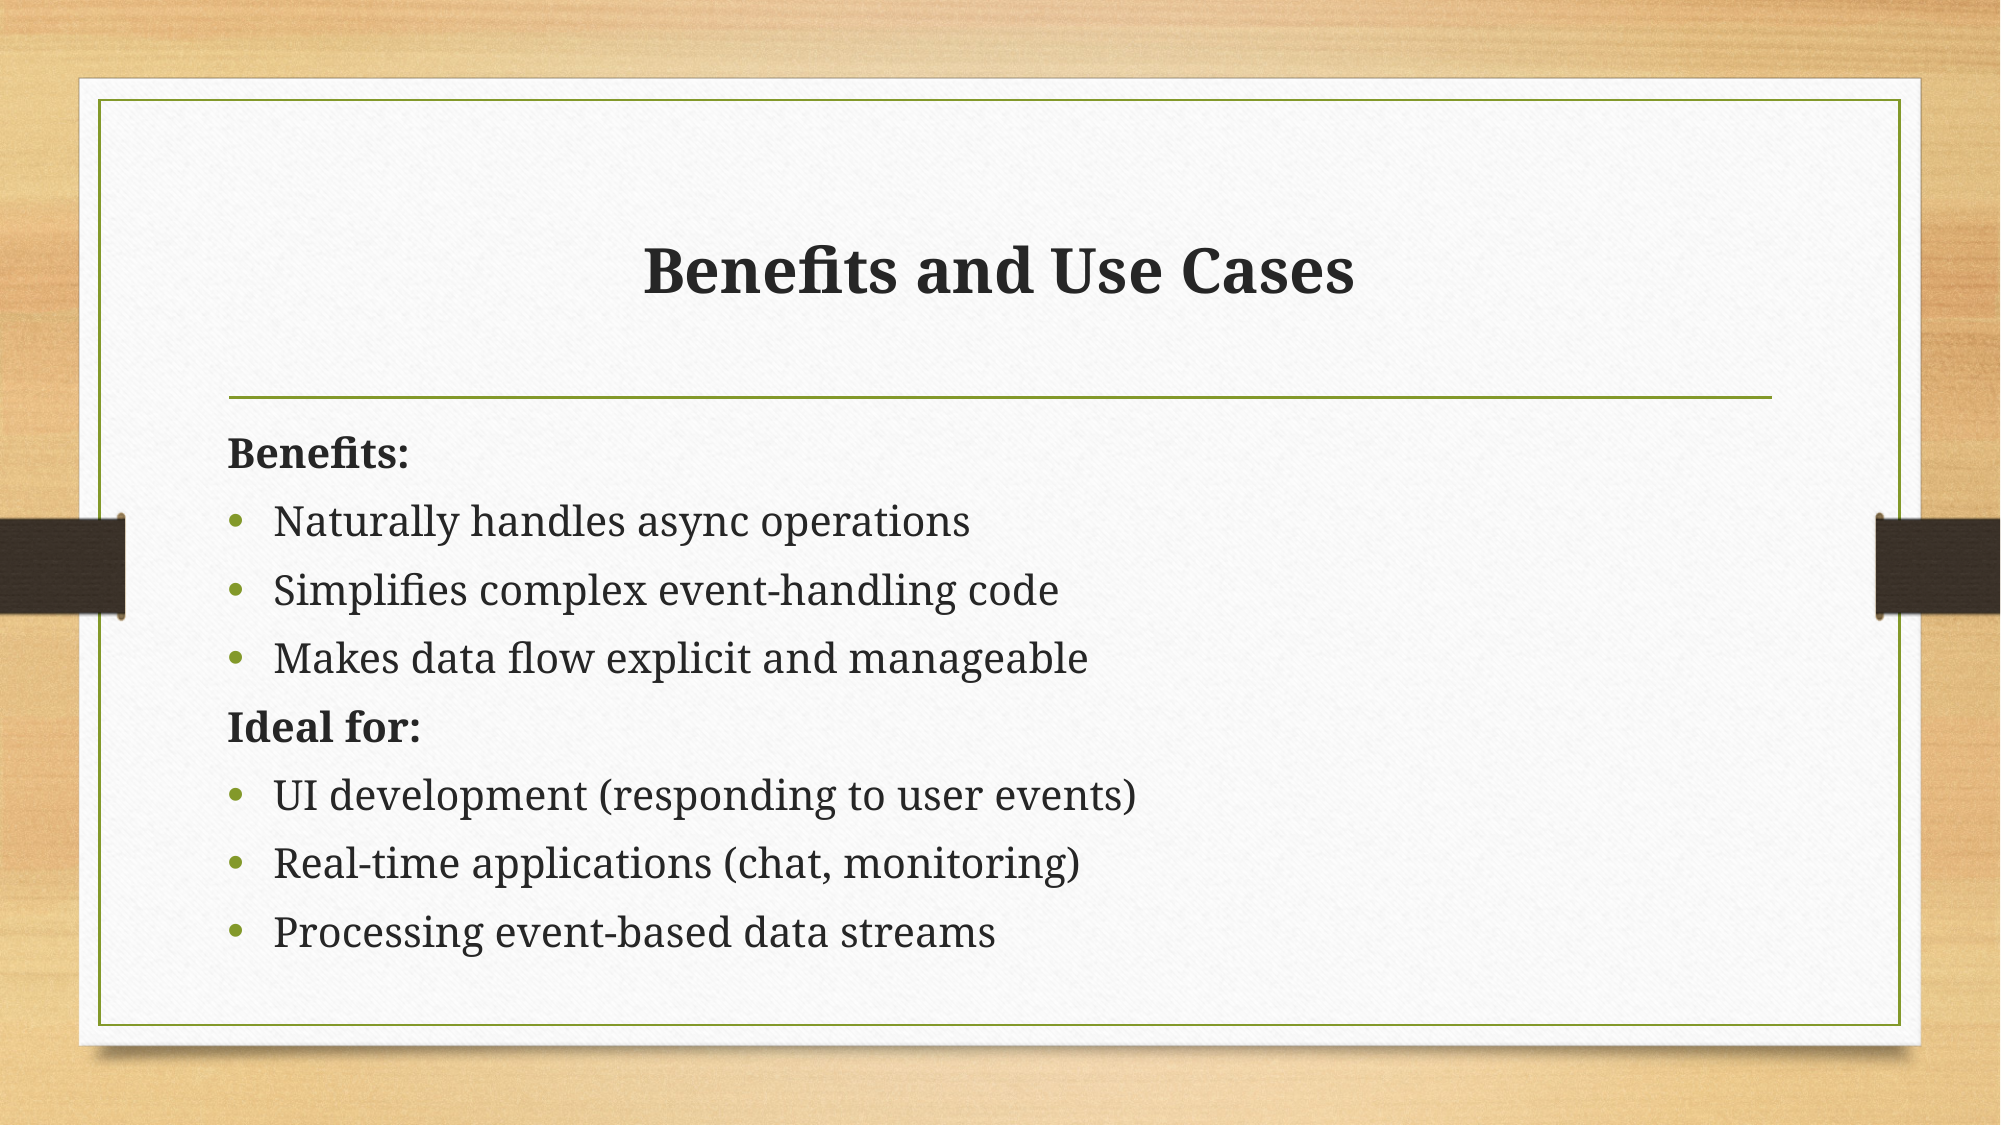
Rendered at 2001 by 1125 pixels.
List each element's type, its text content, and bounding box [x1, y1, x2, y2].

list Benefits: Naturally handles async operations Simplifies complex event-handling code Makes data flow explicit and manageable Ideal for: UI development (responding to user events) Real-time applications (chat, monitoring) Processing event-based data streams [212, 419, 1788, 964]
picture [0, 0, 2001, 1125]
title Benefits and Use Cases [212, 161, 1788, 375]
